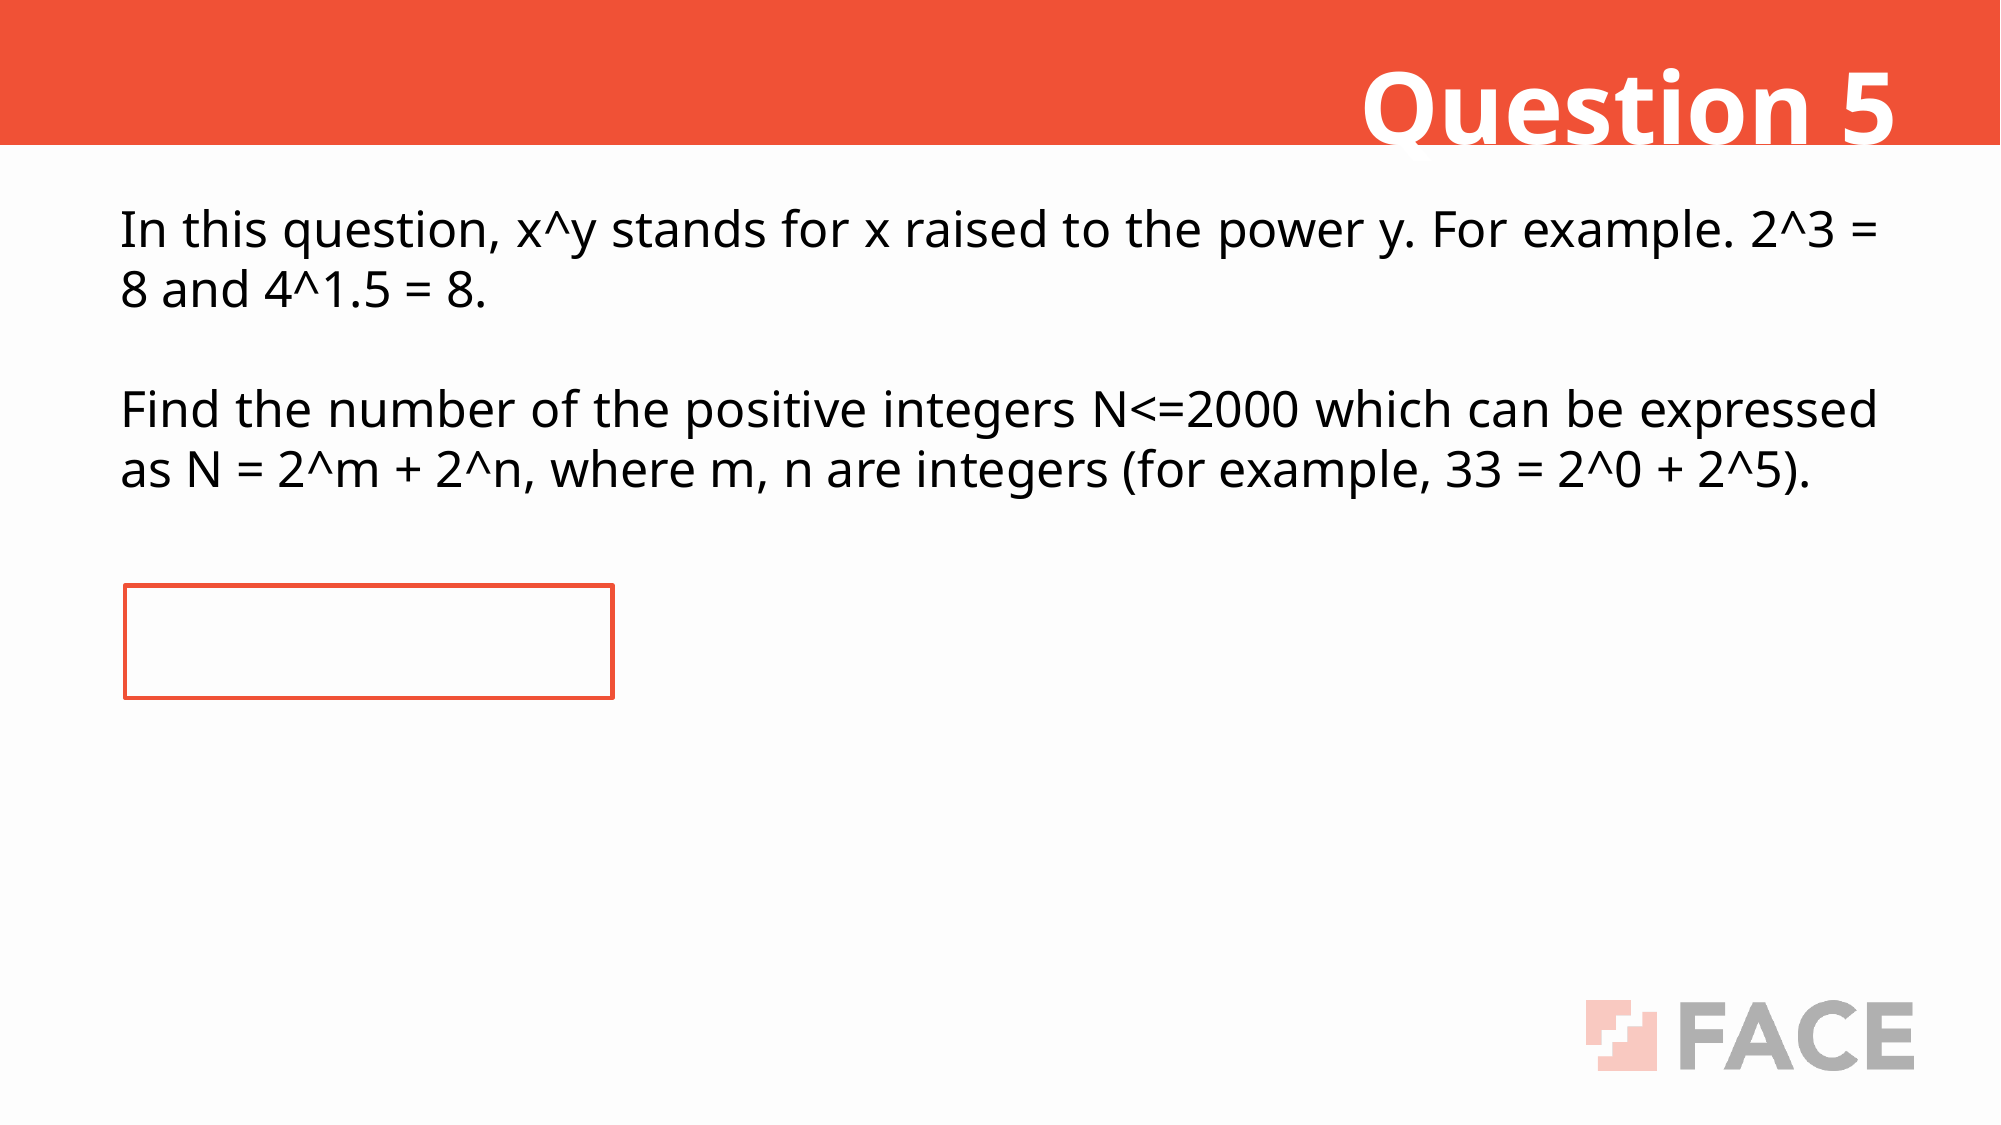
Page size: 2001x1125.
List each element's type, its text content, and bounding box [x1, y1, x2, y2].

text_box In this question, x^y stands for x raised to the power y. For example. 2^3 = 8 and 4^1.5 = 8. Find the number of the positive integers N<=2000 which can be expressed as N = 2^m + 2^n, where m, n are integers (for example, 33 = 2^0 + 2^5). [105, 189, 1895, 505]
text_box [0, 0, 2000, 147]
picture [1586, 1000, 1914, 1072]
text_box [123, 583, 615, 700]
text_box Question 5 [638, 37, 1914, 173]
